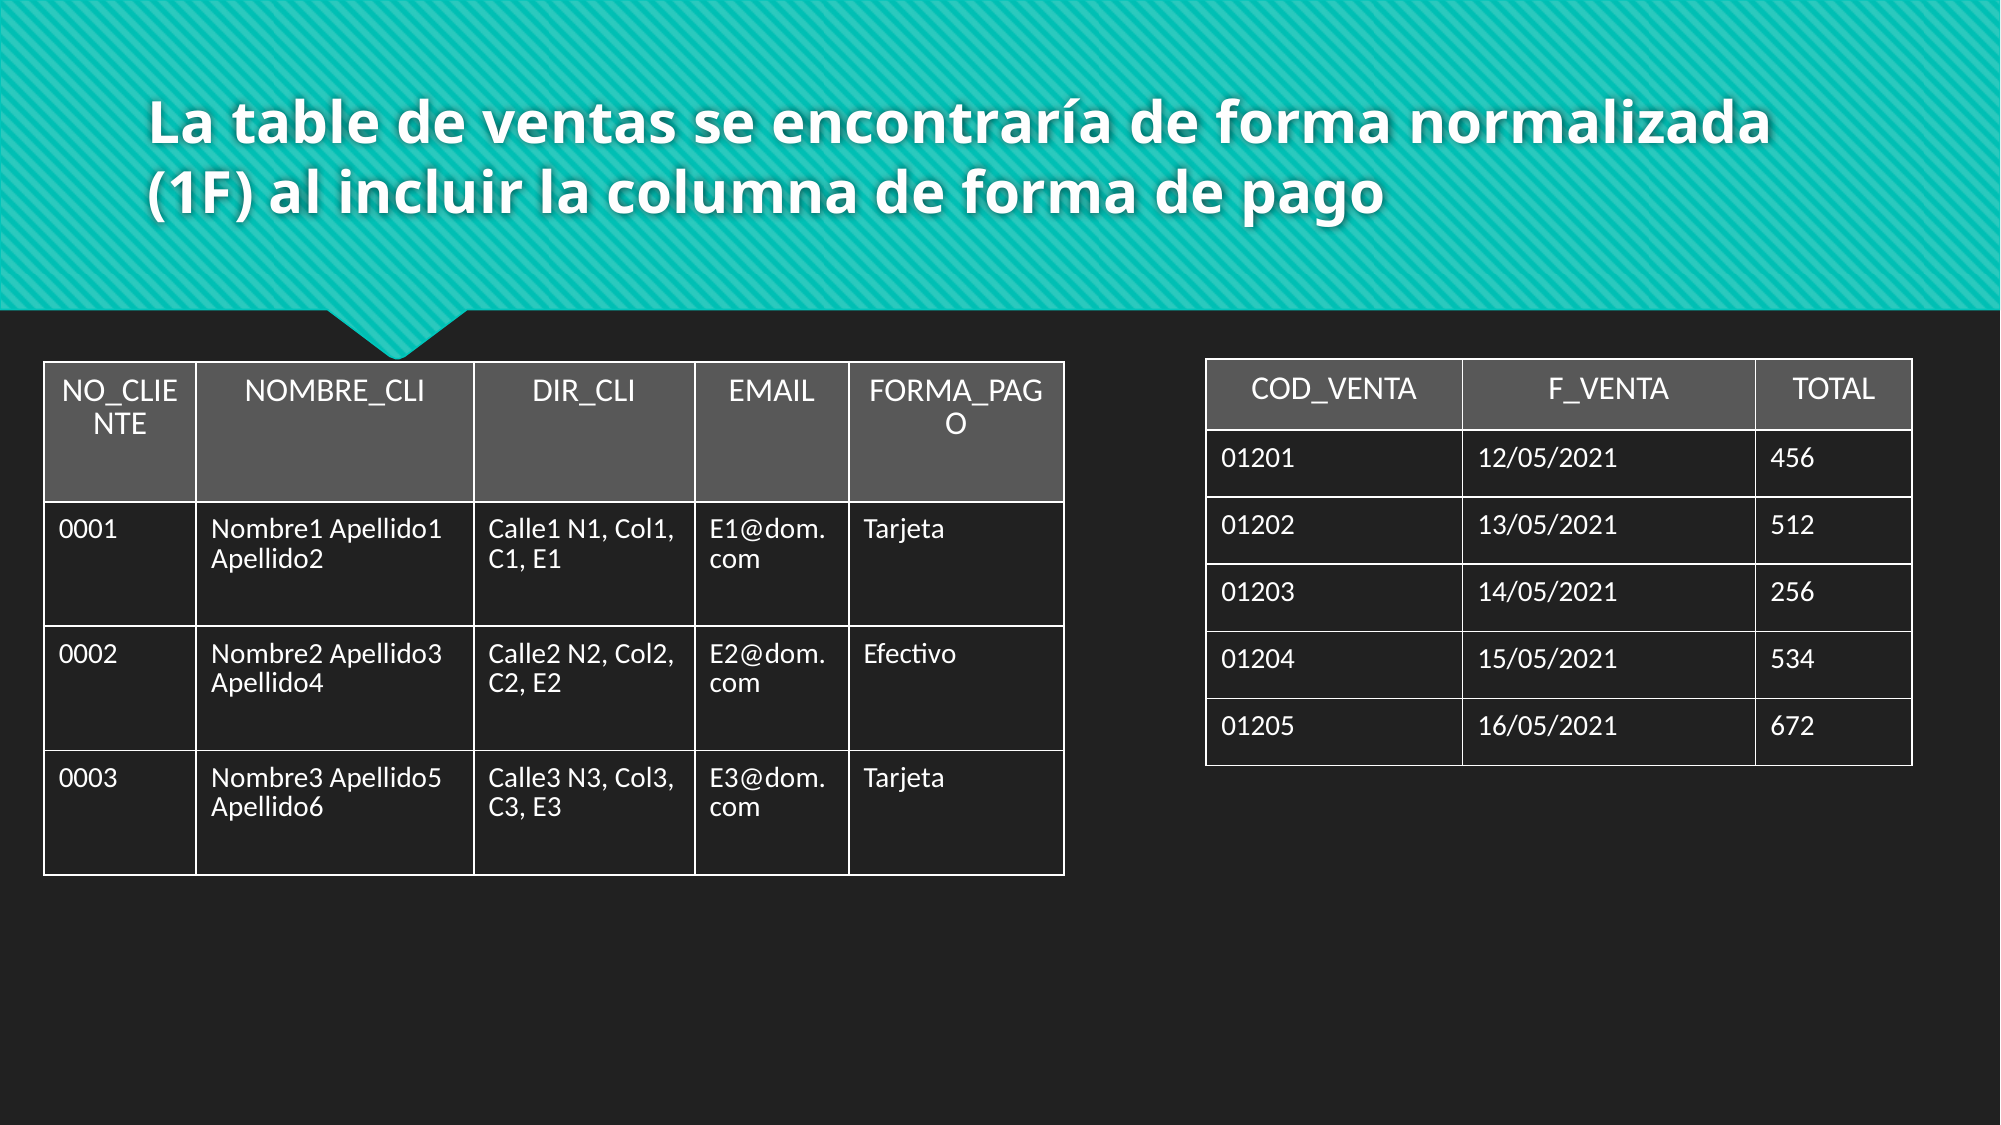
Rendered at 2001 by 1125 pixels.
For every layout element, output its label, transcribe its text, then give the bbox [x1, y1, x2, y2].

table_cell 256 [1756, 565, 1911, 631]
table_cell 14/05/2021 [1463, 565, 1755, 631]
table_cell 456 [1756, 431, 1911, 496]
table_header FORMA_PAGO [850, 363, 1063, 501]
table_cell 0001 [45, 503, 195, 625]
table_cell Calle3 N3, Col3, C3, E3 [475, 751, 694, 874]
table_cell E2@dom.com [696, 627, 848, 750]
table_cell 01201 [1207, 431, 1462, 496]
table_header DIR_CLI [475, 363, 694, 501]
table_cell 16/05/2021 [1463, 699, 1755, 765]
table_header F_VENTA [1463, 360, 1755, 429]
table_cell 01202 [1207, 498, 1462, 563]
table_cell Tarjeta [850, 503, 1063, 625]
table_cell Calle2 N2, Col2, C2, E2 [475, 627, 694, 750]
table_cell 01204 [1207, 632, 1462, 698]
table_cell Tarjeta [850, 751, 1063, 874]
table_cell Nombre2 Apellido3 Apellido4 [197, 627, 473, 750]
table_cell 534 [1756, 632, 1911, 698]
table_cell Nombre1 Apellido1 Apellido2 [197, 503, 473, 625]
table_cell 0002 [45, 627, 195, 750]
table_cell 01203 [1207, 565, 1462, 631]
table_header EMAIL [696, 363, 848, 501]
table_cell 0003 [45, 751, 195, 874]
table_cell 01205 [1207, 699, 1462, 765]
table_cell 15/05/2021 [1463, 632, 1755, 698]
table_header TOTAL [1756, 360, 1911, 429]
table_header COD_VENTA [1207, 360, 1462, 429]
table_cell E1@dom.com [696, 503, 848, 625]
table_cell 512 [1756, 498, 1911, 563]
title La table de ventas se encontraría de forma normalizada (1F) al incluir la columna de forma de pago [132, 29, 1868, 233]
table_cell 13/05/2021 [1463, 498, 1755, 563]
table_cell 12/05/2021 [1463, 431, 1755, 496]
table_cell Calle1 N1, Col1, C1, E1 [475, 503, 694, 625]
table_cell Efectivo [850, 627, 1063, 750]
table_cell 672 [1756, 699, 1911, 765]
table_cell Nombre3 Apellido5 Apellido6 [197, 751, 473, 874]
table_header NO_CLIENTE [45, 363, 195, 501]
table_cell E3@dom.com [696, 751, 848, 874]
table_header NOMBRE_CLI [197, 363, 473, 501]
